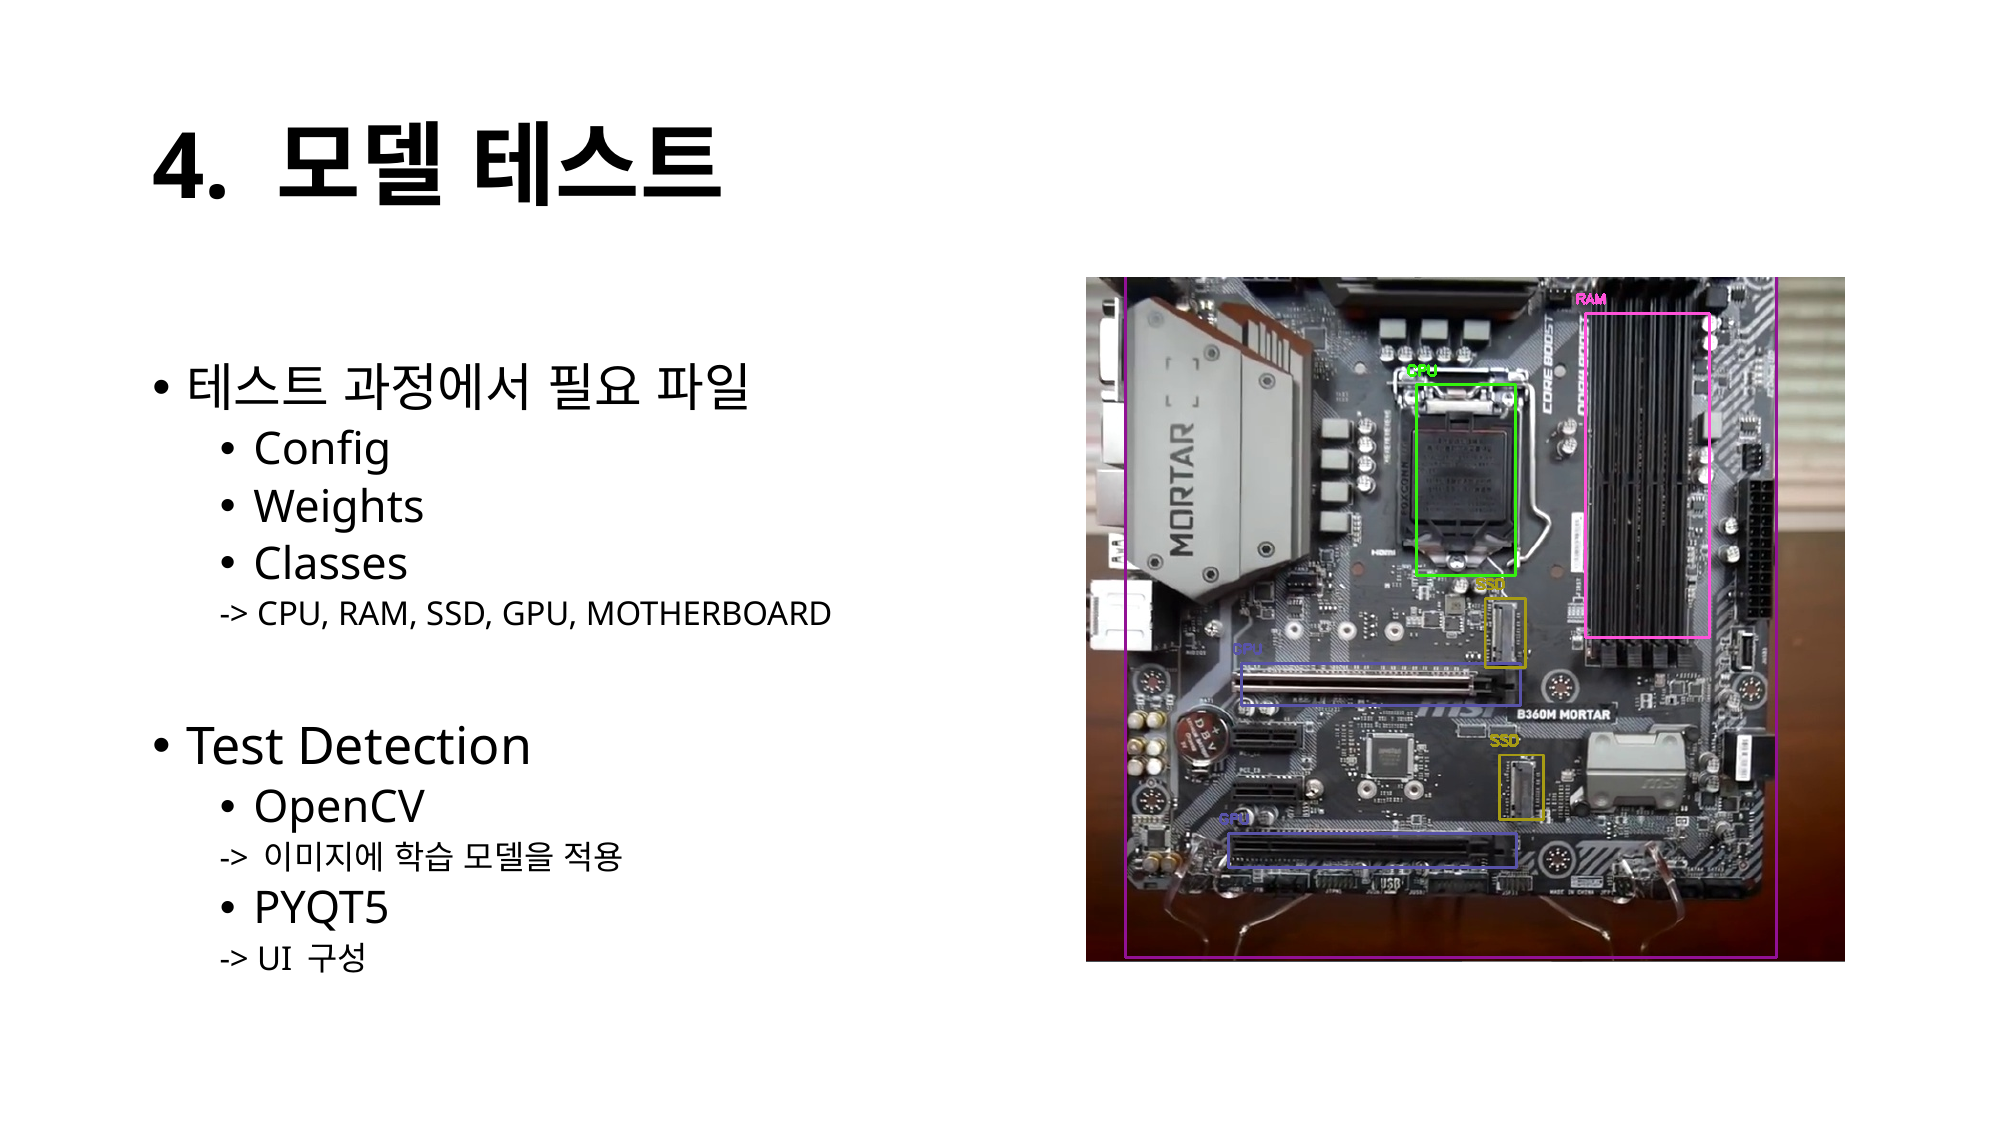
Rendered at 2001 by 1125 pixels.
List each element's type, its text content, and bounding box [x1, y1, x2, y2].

picture [1086, 277, 1845, 962]
title 4. 모델 테스트 [137, 59, 1863, 278]
list 테스트 과정에서 필요 파일 Config Weights Classes -> CPU, RAM, SSD, GPU, MOTHERBOARD Test Detection OpenCV -> 이미지에 학습 모델을 적용 PYQT5 -> UI 구성 [137, 278, 1863, 993]
